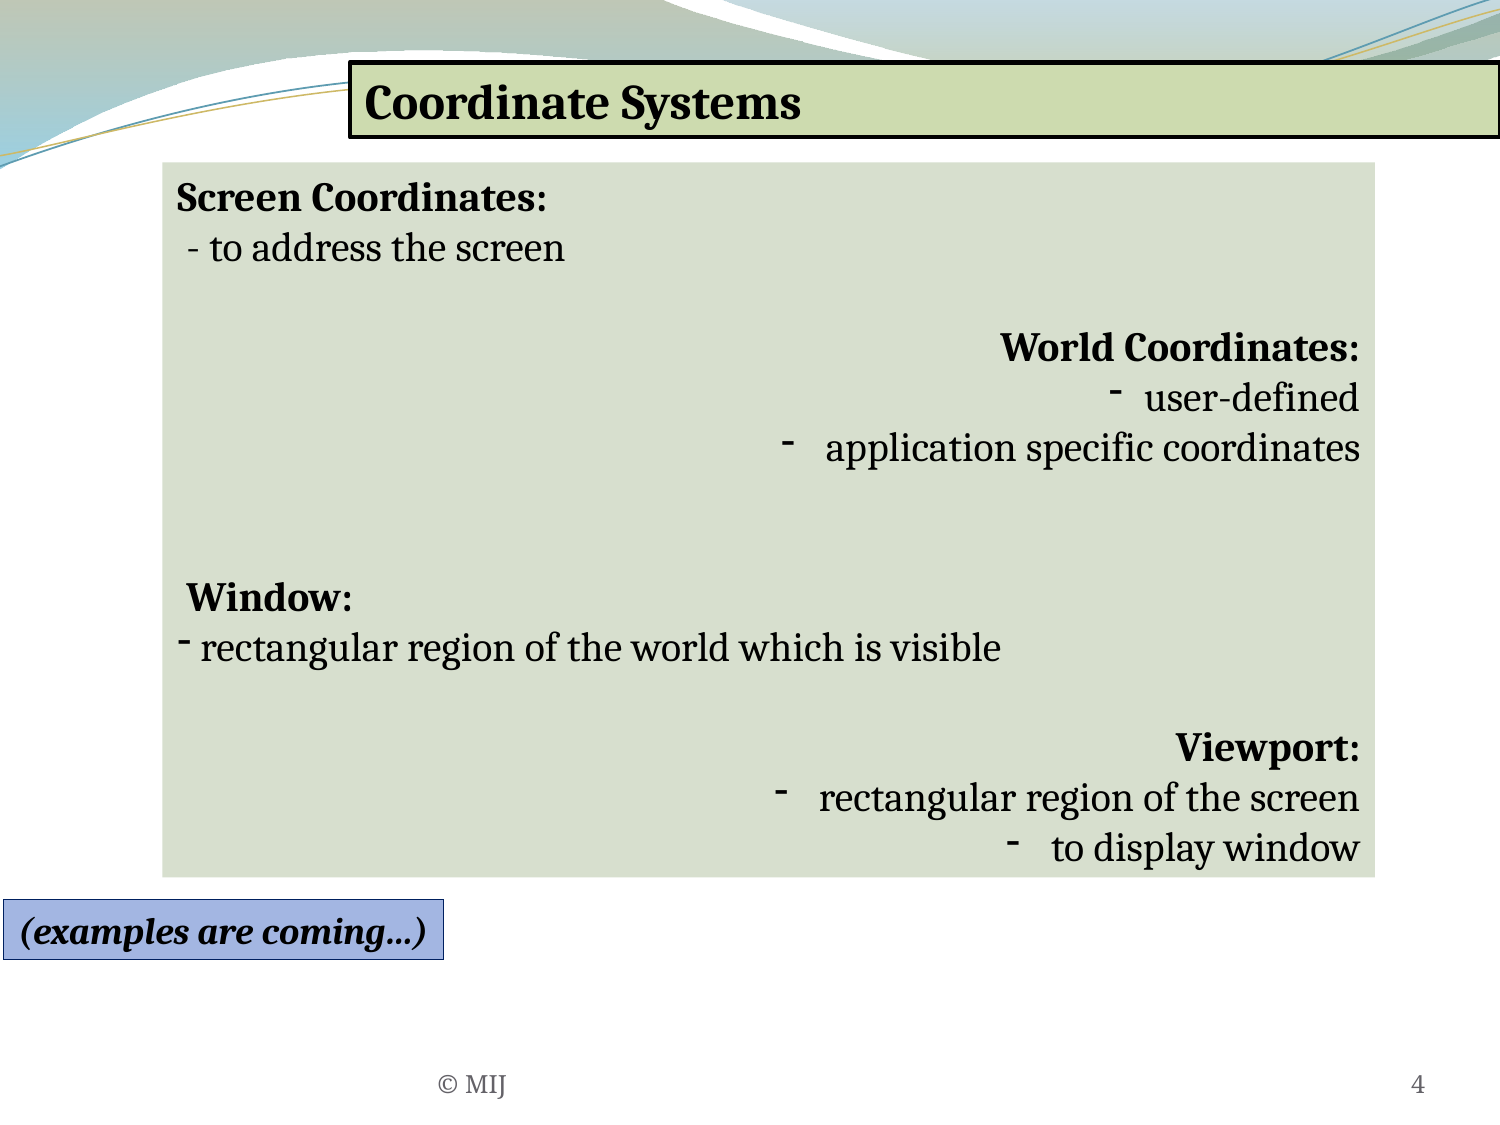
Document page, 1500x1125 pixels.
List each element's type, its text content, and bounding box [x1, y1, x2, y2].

text_box Screen Coordinates: - to address the screen World Coordinates: user-defined application specific coordinates Window: rectangular region of the world which is visible Viewport: rectangular region of the screen to display window [162, 162, 1375, 878]
slide_number 4 [1299, 1042, 1425, 1103]
text_box Coordinate Systems [350, 62, 1500, 138]
text_box (examples are coming…) [3, 899, 444, 960]
footer © MIJ [437, 1042, 988, 1103]
